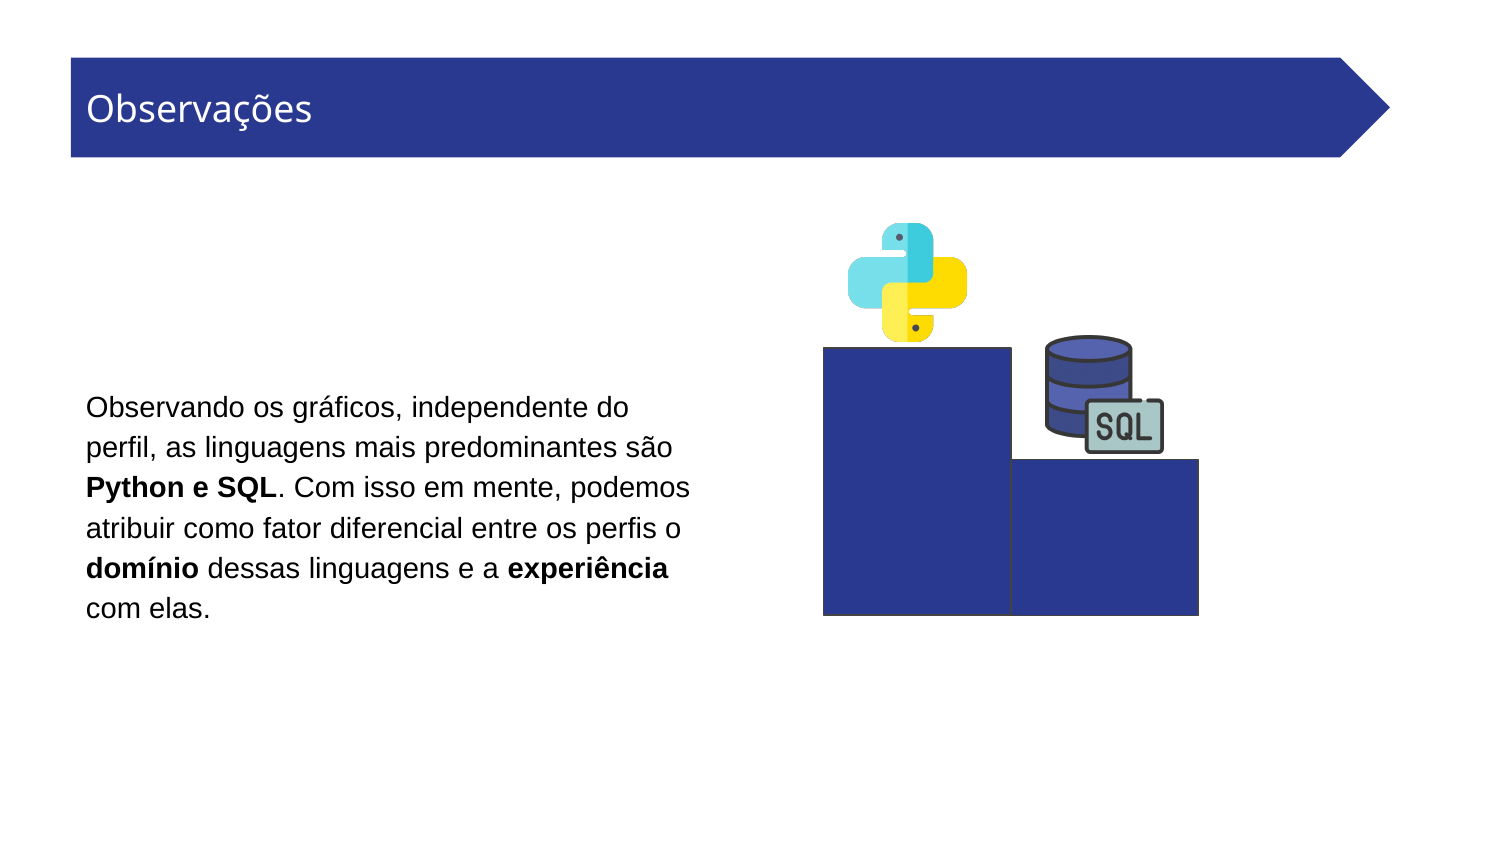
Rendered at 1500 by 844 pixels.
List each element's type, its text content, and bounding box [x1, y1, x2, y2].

text_box [70, 57, 1391, 158]
text_box [823, 347, 1011, 616]
picture [1045, 335, 1164, 455]
list Observações [70, 81, 442, 134]
list Observando os gráficos, independente do perfil, as linguagens mais predominantes são Python e SQL. Com isso em mente, podemos atribuir como fator diferencial entre os perfis o domínio dessas linguagens e a experiência com elas. [70, 204, 719, 640]
text_box [1010, 459, 1199, 616]
picture [848, 223, 968, 342]
